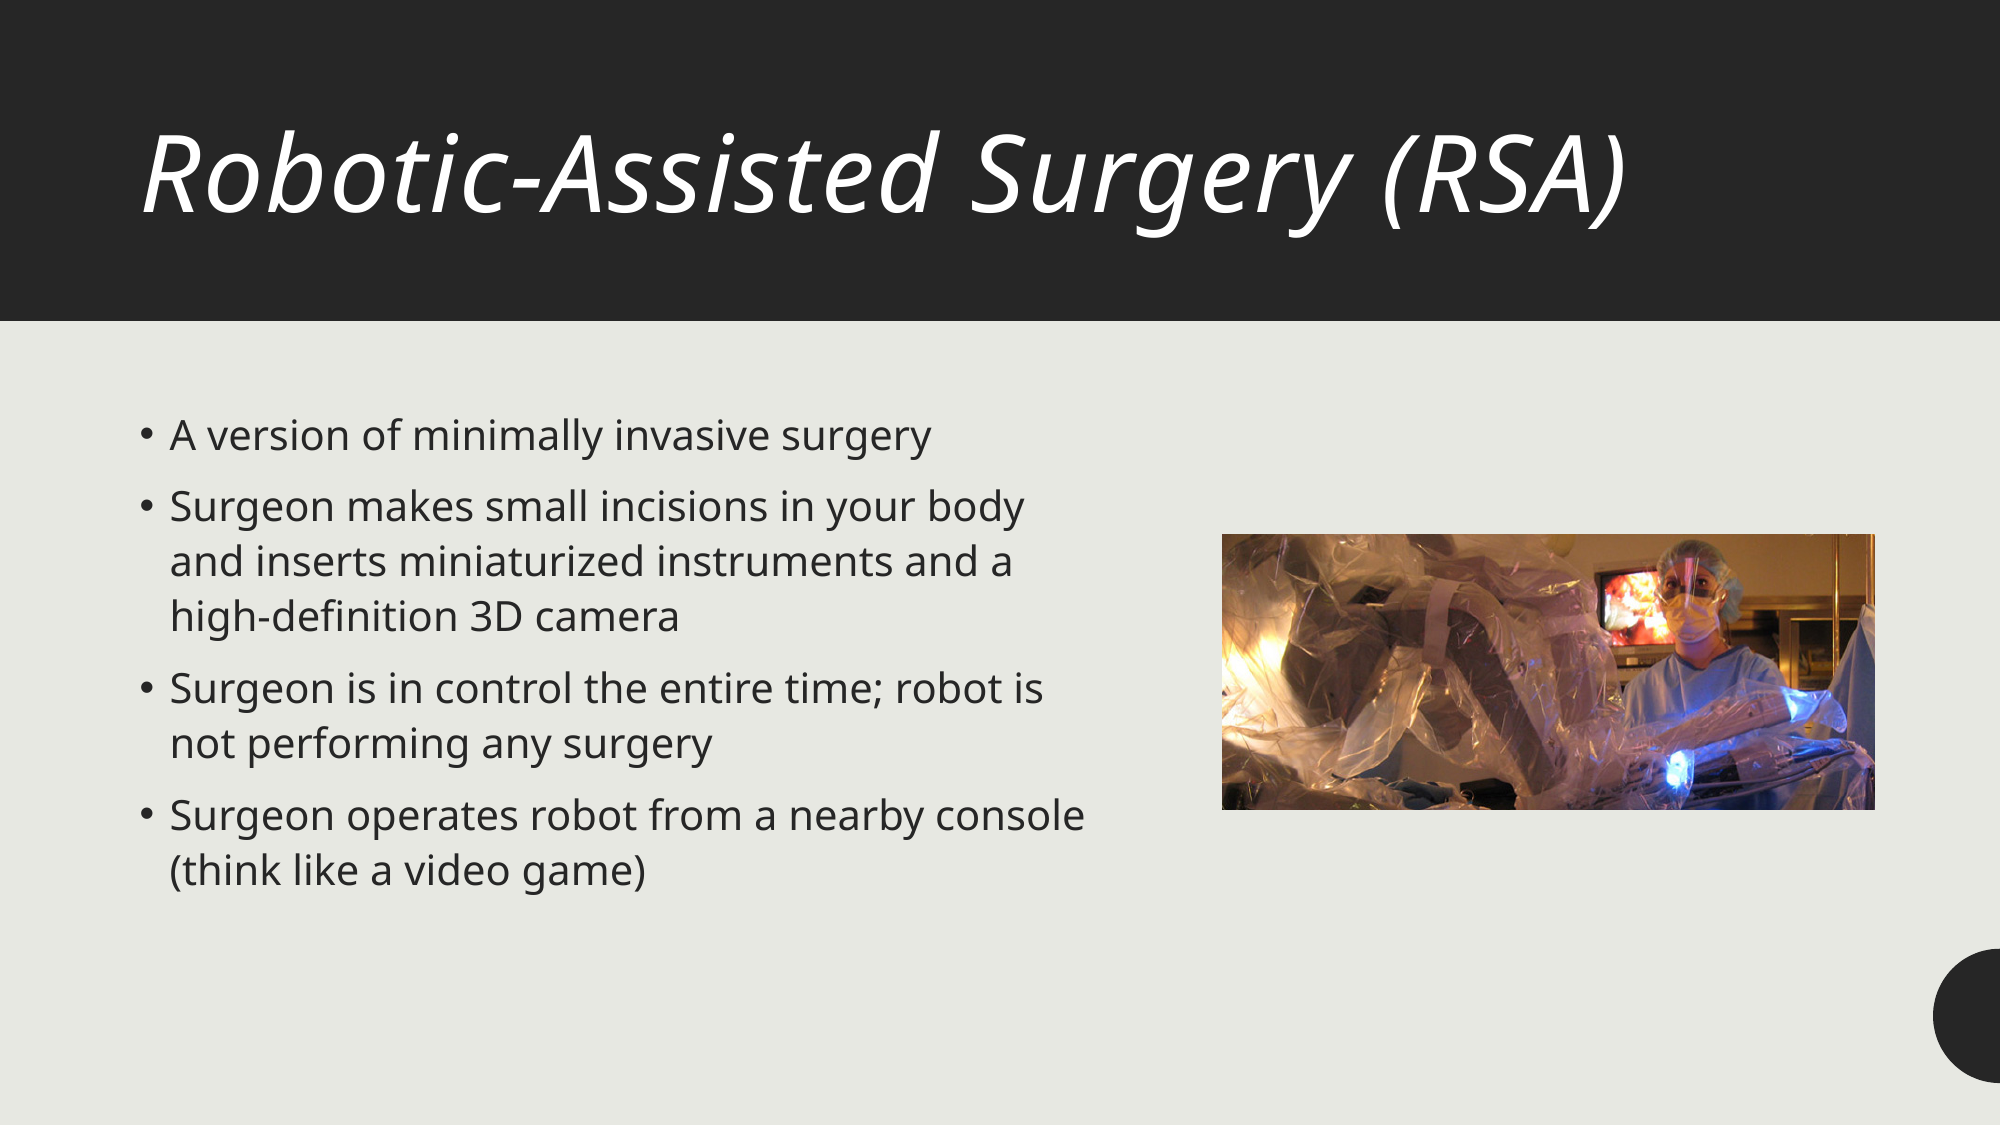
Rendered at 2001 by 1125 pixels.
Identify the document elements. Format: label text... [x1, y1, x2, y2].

text_box [0, 322, 2000, 1125]
list A version of minimally invasive surgery Surgeon makes small incisions in your body and inserts miniaturized instruments and a high-definition 3D camera Surgeon is in control the entire time; robot is not performing any surgery Surgeon operates robot from a nearby console (think like a video game) [124, 395, 1116, 949]
text_box [1933, 948, 2000, 1084]
text_box [0, 0, 2000, 322]
picture [1222, 534, 1875, 810]
title Robotic-Assisted Surgery (RSA) [124, 68, 1875, 287]
